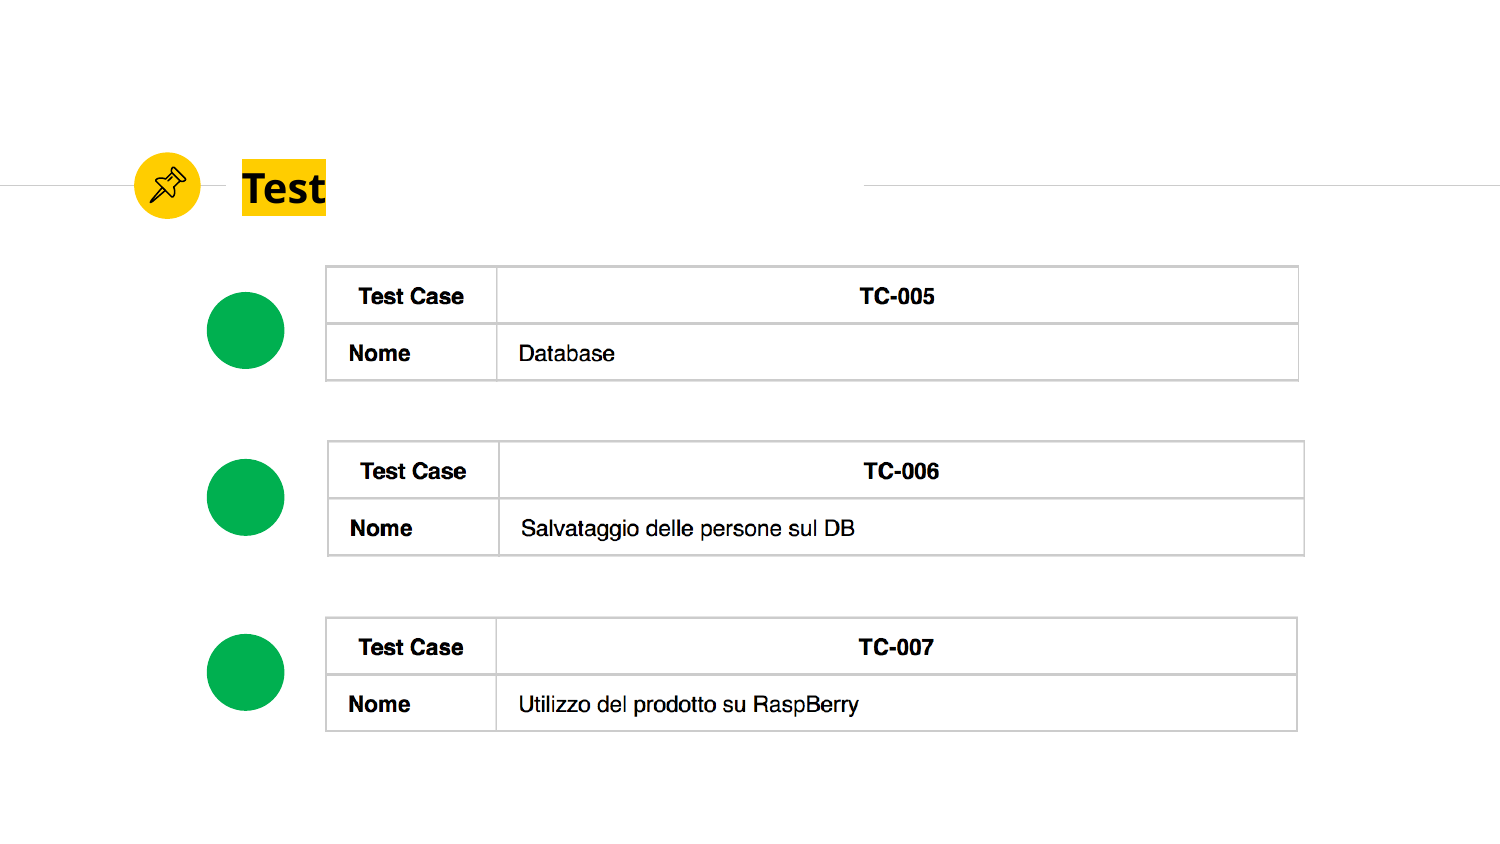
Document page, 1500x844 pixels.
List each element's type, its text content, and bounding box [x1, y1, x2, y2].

title Test [226, 151, 863, 223]
text_box [204, 289, 287, 372]
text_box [150, 166, 186, 203]
text_box [204, 456, 287, 538]
text_box [204, 631, 287, 713]
picture [324, 612, 1300, 733]
picture [324, 265, 1300, 383]
picture [325, 437, 1308, 557]
